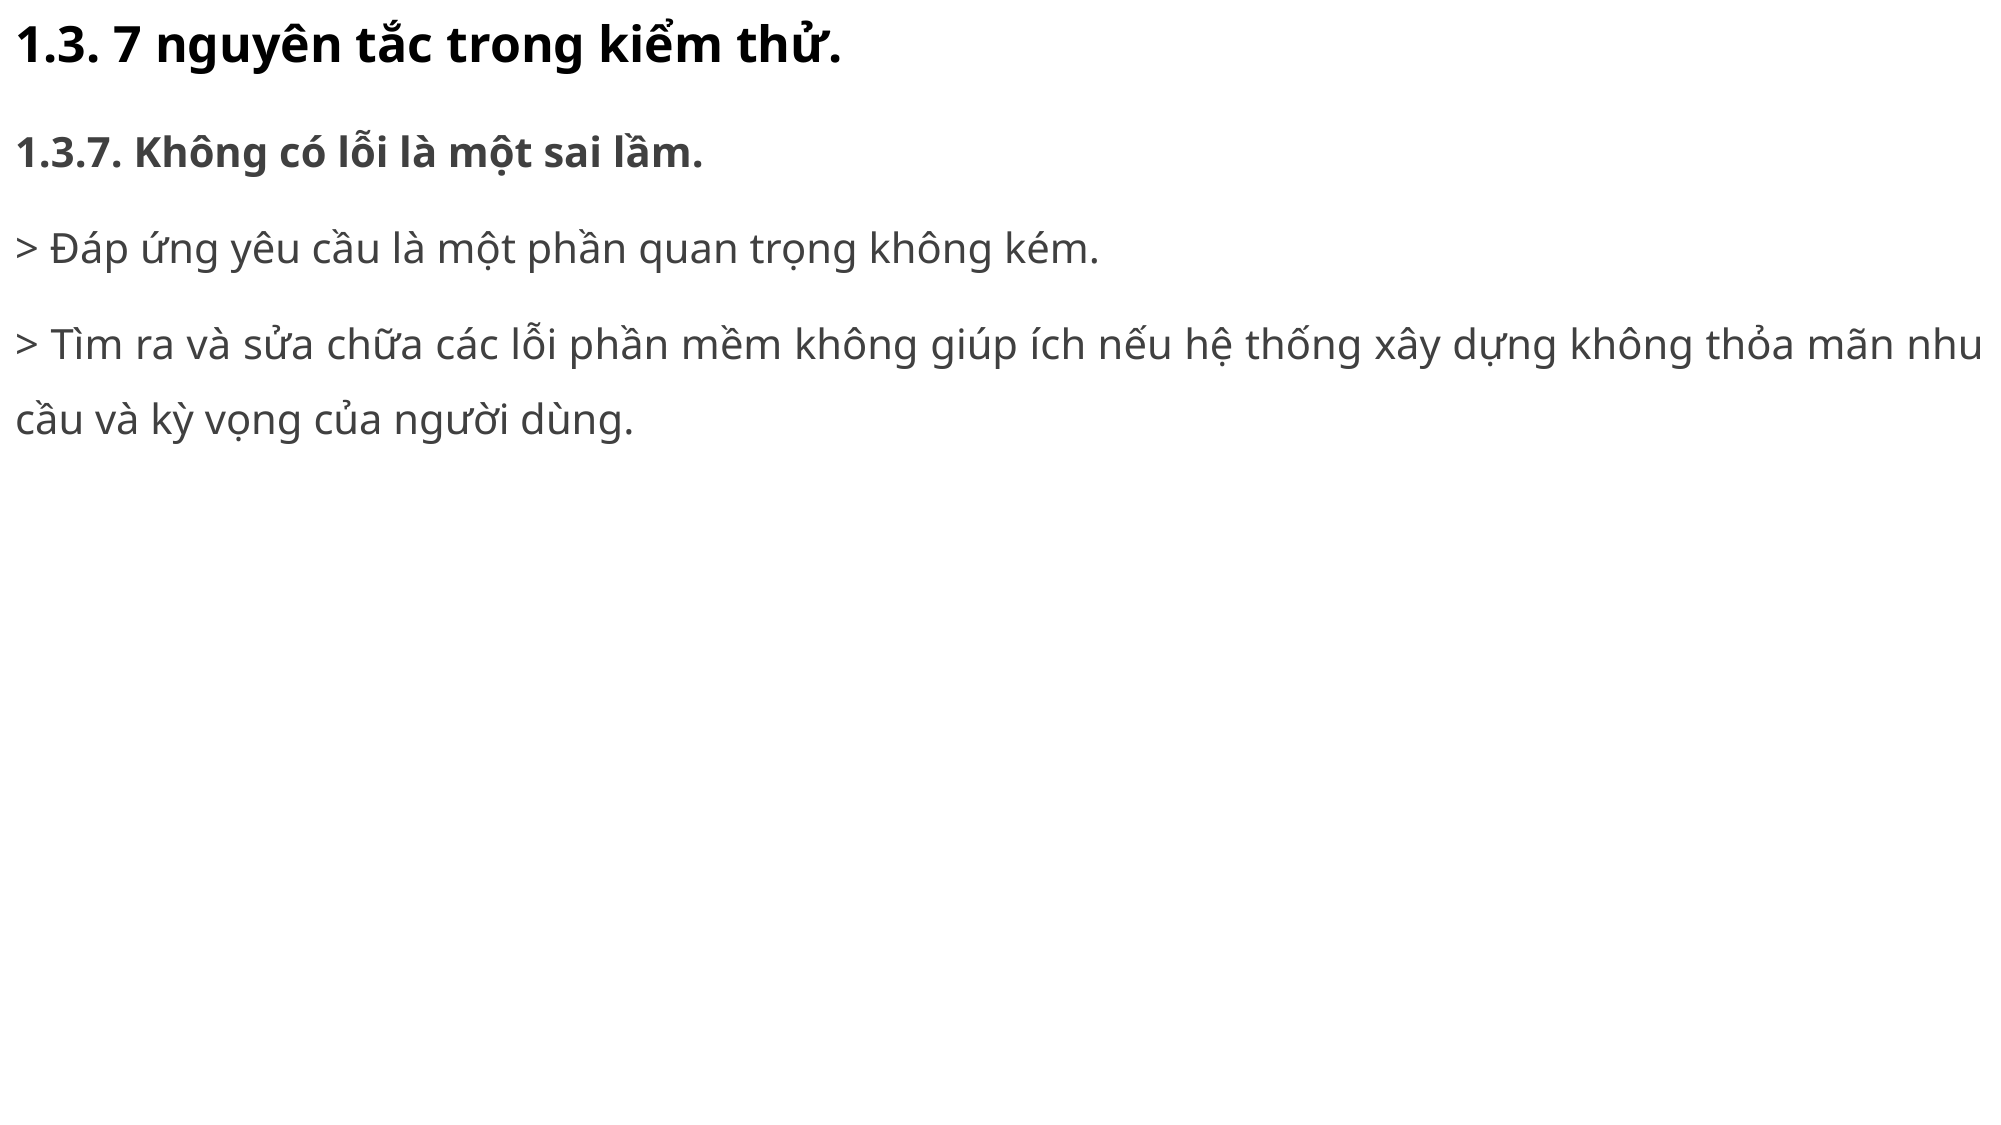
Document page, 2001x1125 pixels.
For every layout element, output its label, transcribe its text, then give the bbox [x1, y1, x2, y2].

title 1.3. 7 nguyên tắc trong kiểm thử. [0, 0, 2000, 92]
list 1.3.7. Không có lỗi là một sai lầm. > Đáp ứng yêu cầu là một phần quan trọng không kém. > Tìm ra và sửa chữa các lỗi phần mềm không giúp ích nếu hệ thống xây dựng không thỏa mãn nhu cầu và kỳ vọng của người dùng. [0, 92, 2000, 1125]
